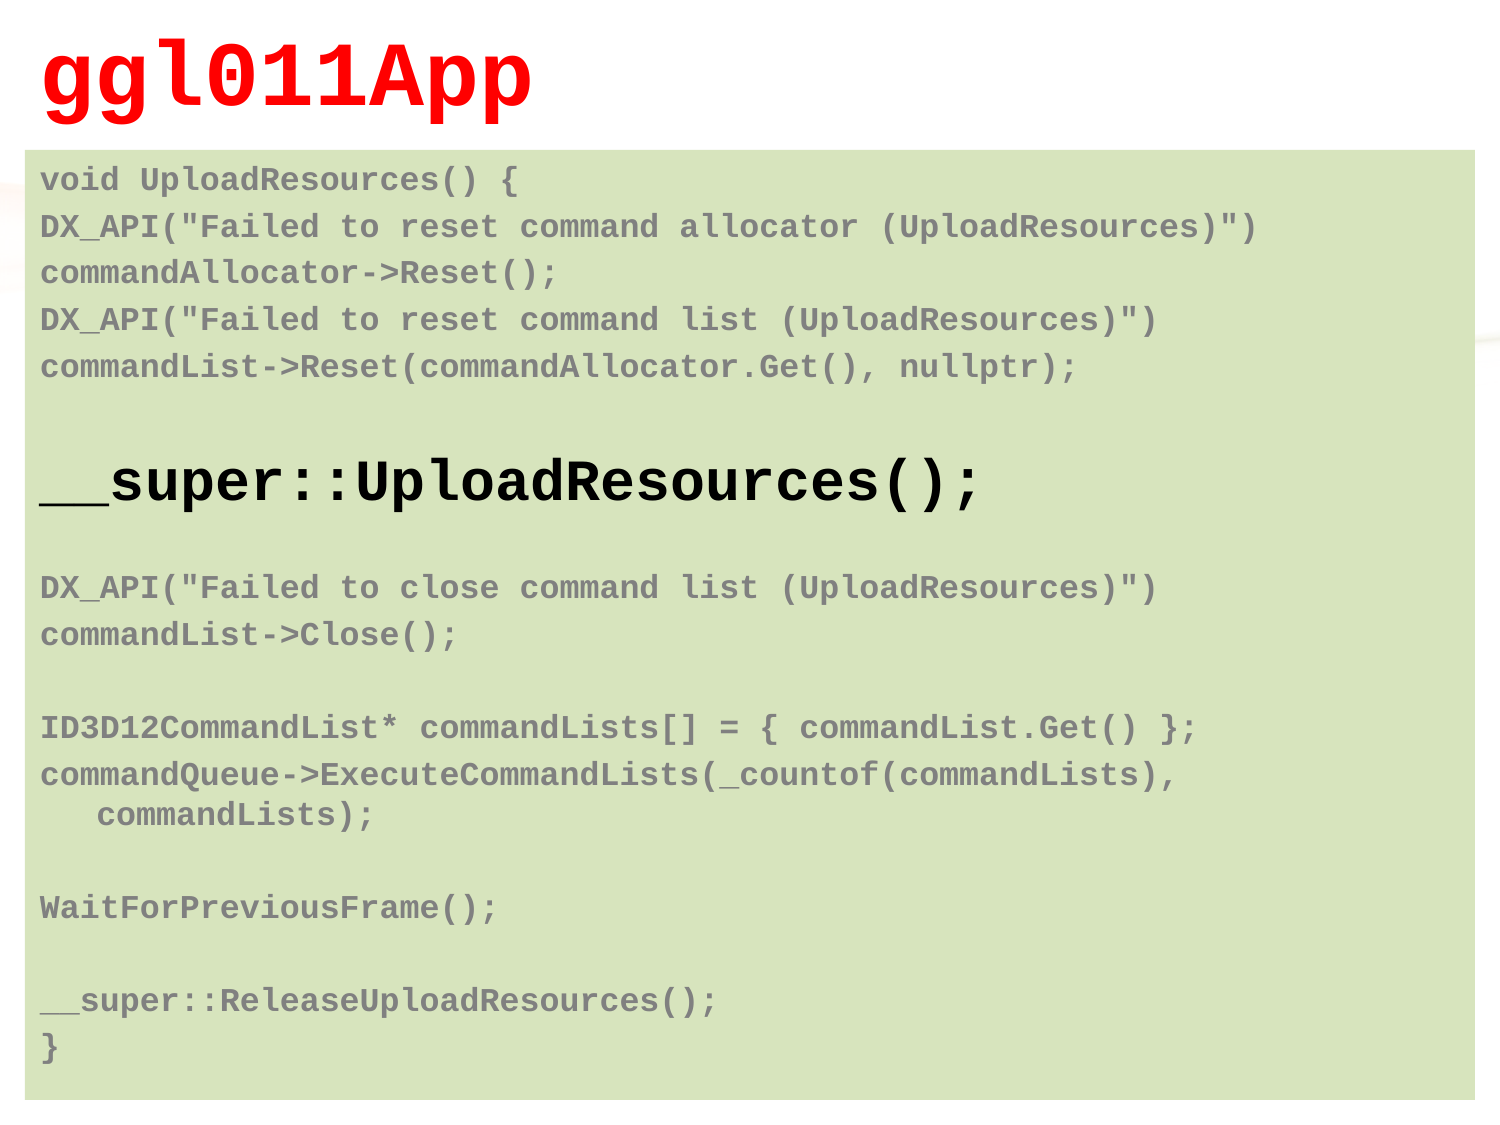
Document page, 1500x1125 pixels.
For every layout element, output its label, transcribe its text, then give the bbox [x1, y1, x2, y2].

title ggl011App [24, 12, 1275, 125]
list void UploadResources() { DX_API("Failed to reset command allocator (UploadResources)") commandAllocator->Reset(); DX_API("Failed to reset command list (UploadResources)") commandList->Reset(commandAllocator.Get(), nullptr); __super::UploadResources(); DX_API("Failed to close command list (UploadResources)") commandList->Close(); ID3D12CommandList* commandLists[] = { commandList.Get() }; commandQueue->ExecuteCommandLists(_countof(commandLists), commandLists); WaitForPreviousFrame(); __super::ReleaseUploadResources(); } [24, 149, 1475, 1100]
